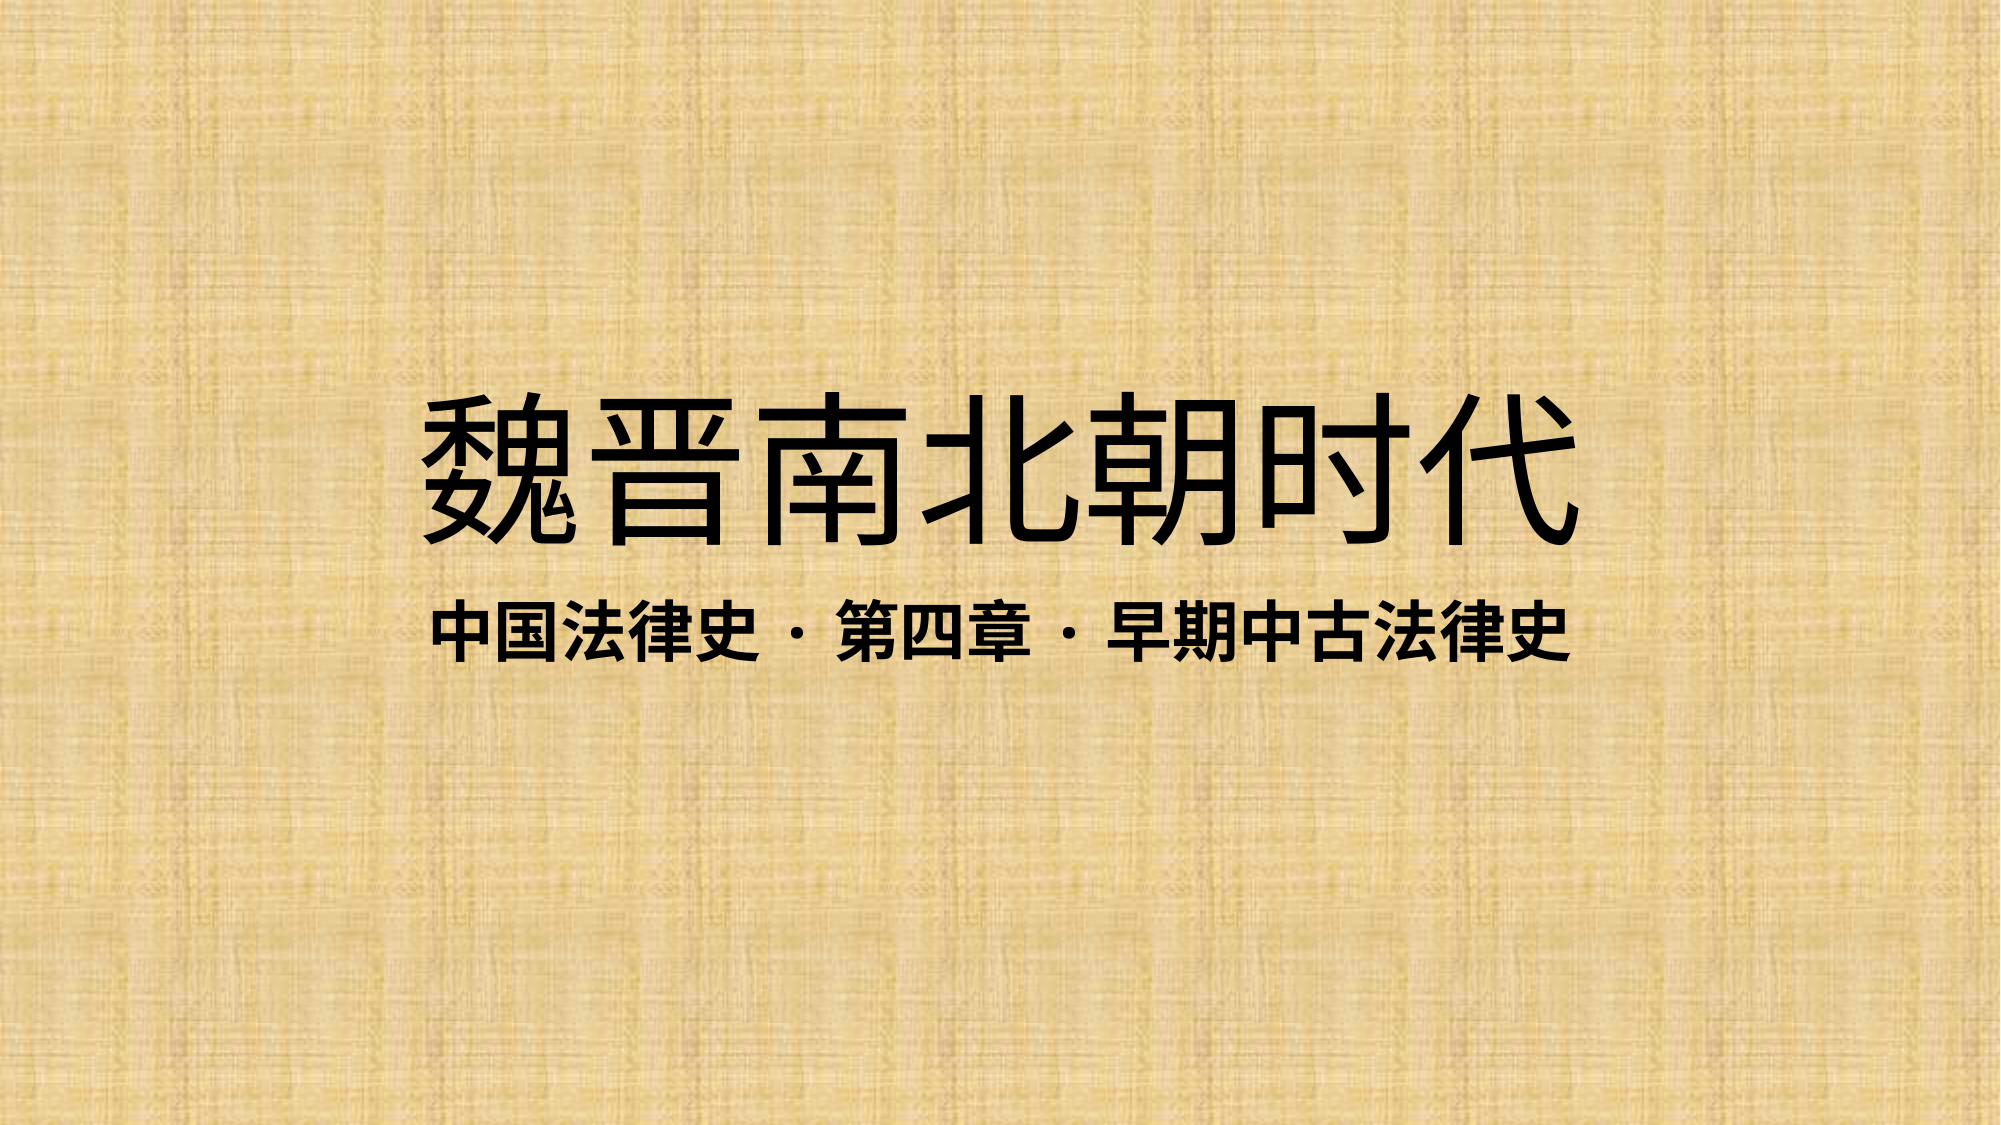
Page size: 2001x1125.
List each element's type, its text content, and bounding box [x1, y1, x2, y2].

picture [0, 0, 2001, 1125]
title 魏晋南北朝时代 [249, 184, 1750, 576]
subtitle 中国法律史·第四章·早期中古法律史 [249, 590, 1750, 863]
